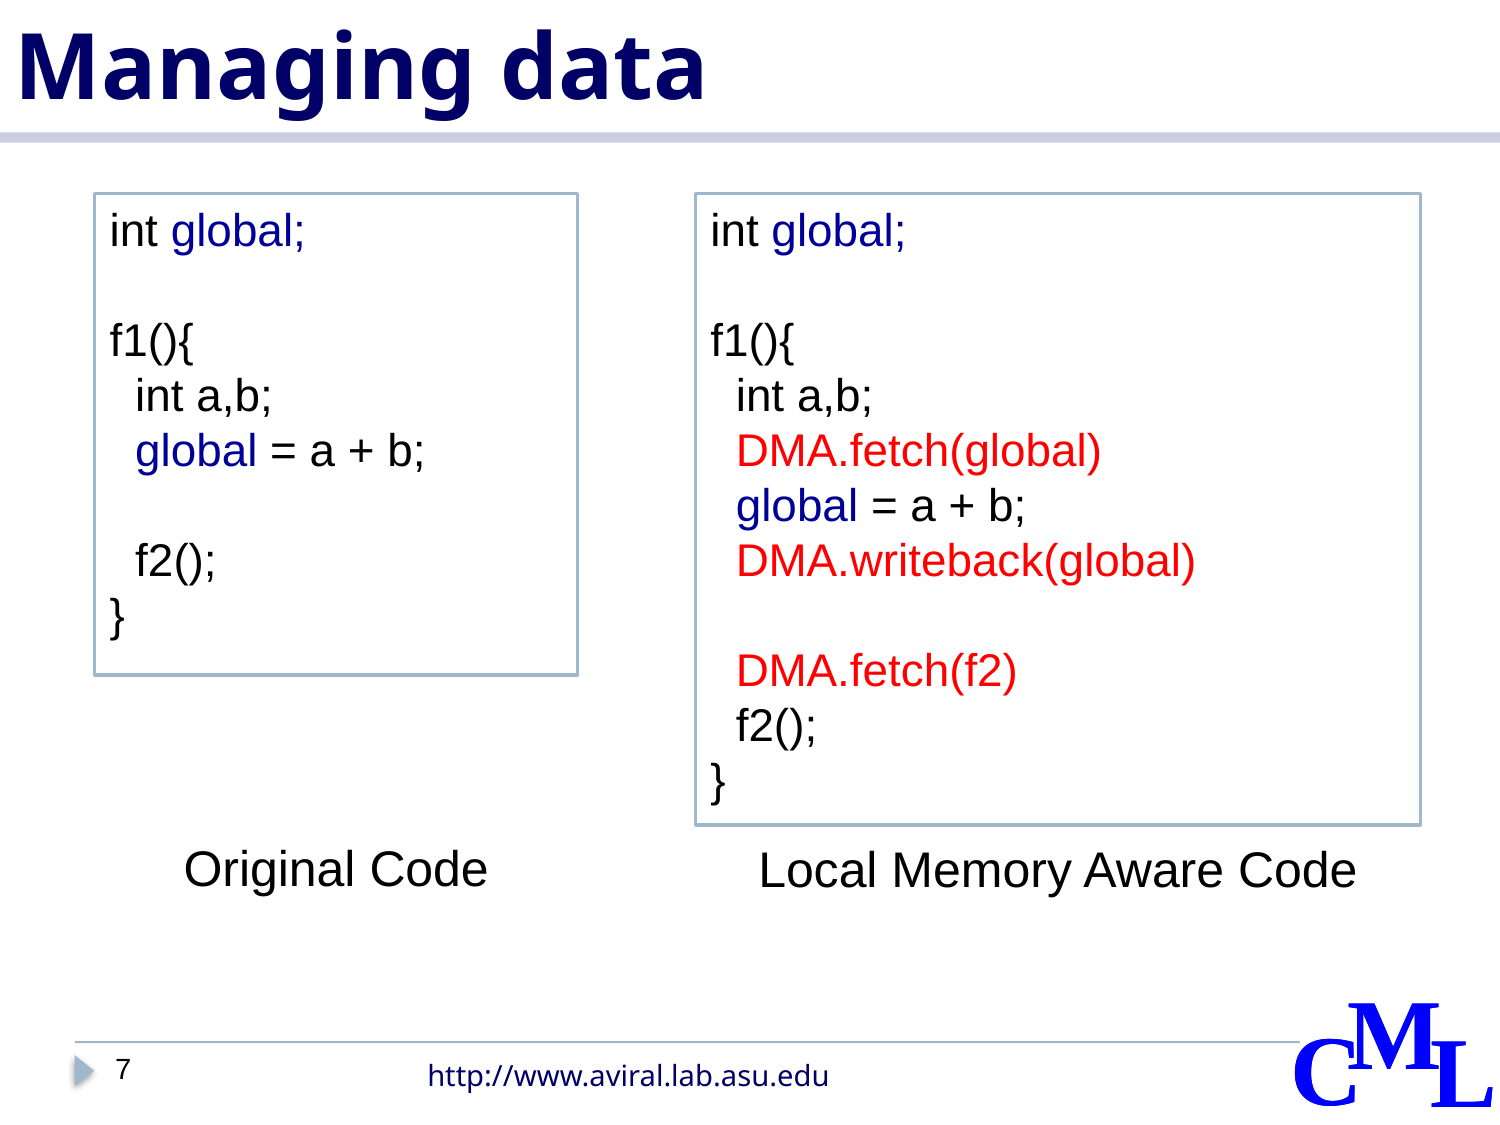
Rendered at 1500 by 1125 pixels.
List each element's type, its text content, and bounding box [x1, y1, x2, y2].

title Managing data [0, 0, 1500, 125]
slide_number 7 [100, 1042, 313, 1103]
text_box Original Code [79, 828, 593, 903]
text_box int global; f1(){ int a,b; DMA.fetch(global) global = a + b; DMA.writeback(global) DMA.fetch(f2) f2(); } [694, 192, 1422, 827]
text_box Local Memory Aware Code [682, 829, 1433, 903]
text_box int global; f1(){ int a,b; global = a + b; f2(); } [93, 192, 579, 677]
